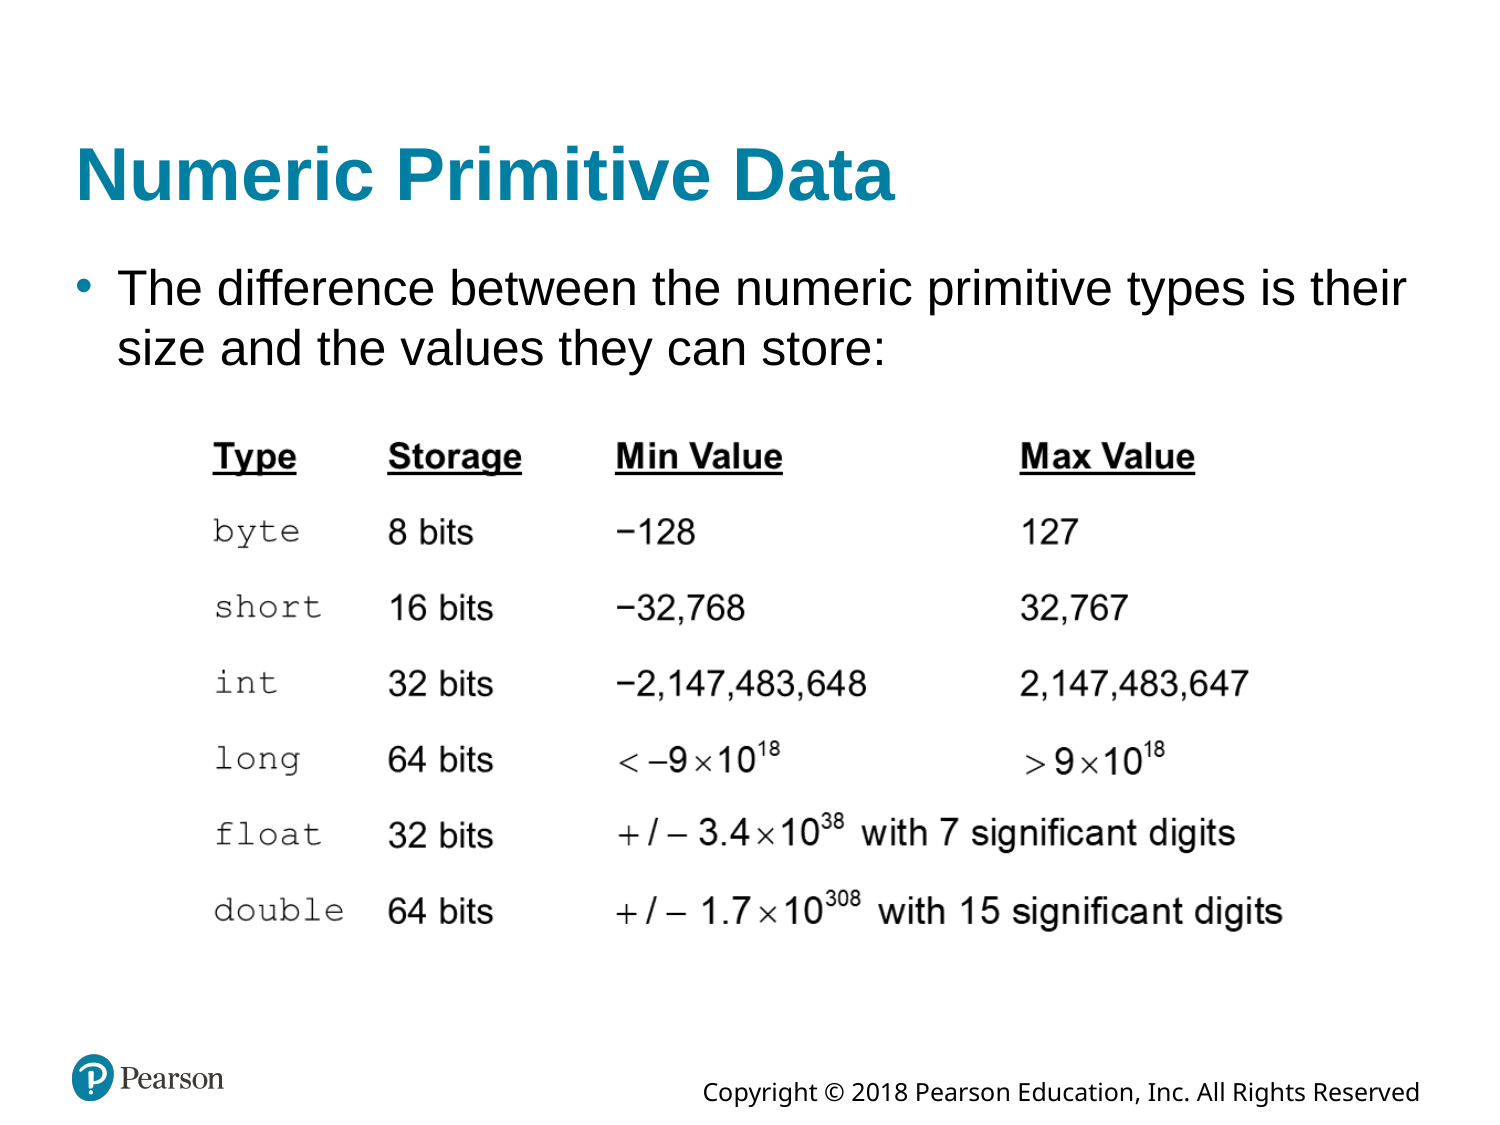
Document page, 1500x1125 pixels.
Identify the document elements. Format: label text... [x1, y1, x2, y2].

picture [72, 1087, 83, 1101]
picture [72, 1054, 88, 1070]
title Numeric Primitive Data [75, 35, 1425, 216]
picture [80, 1063, 106, 1088]
picture [98, 1054, 224, 1101]
picture [196, 420, 1304, 957]
list The difference between the numeric primitive types is their size and the values they can store: [75, 255, 1441, 397]
